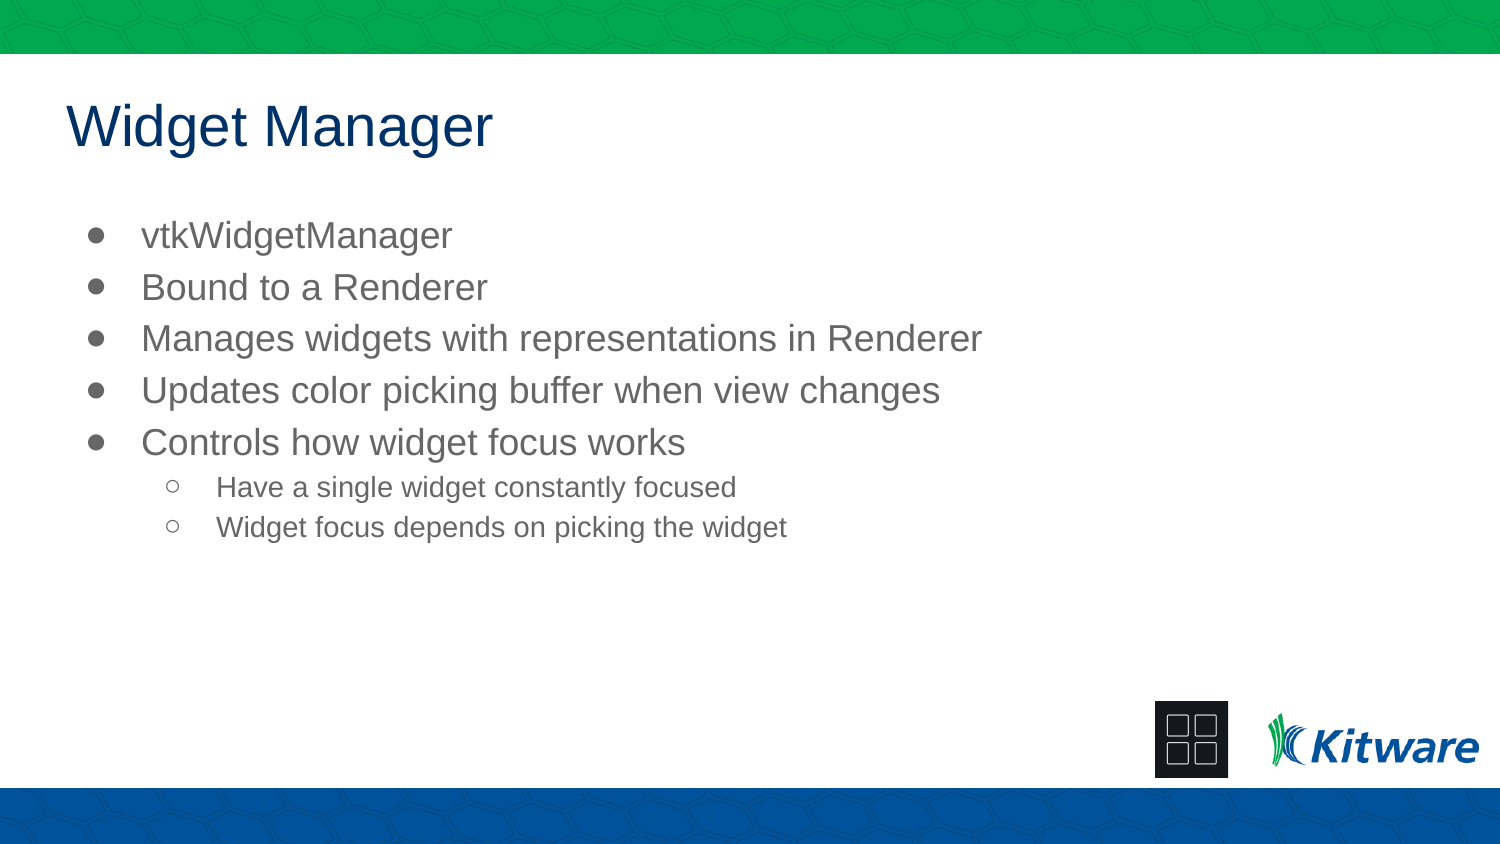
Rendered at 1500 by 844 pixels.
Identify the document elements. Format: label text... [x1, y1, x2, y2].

picture [0, 0, 1500, 844]
list vtkWidgetManager Bound to a Renderer Manages widgets with representations in Renderer Updates color picking buffer when view changes Controls how widget focus works Have a single widget constantly focused Widget focus depends on picking the widget [51, 189, 1449, 750]
title Widget Manager [51, 72, 1449, 167]
